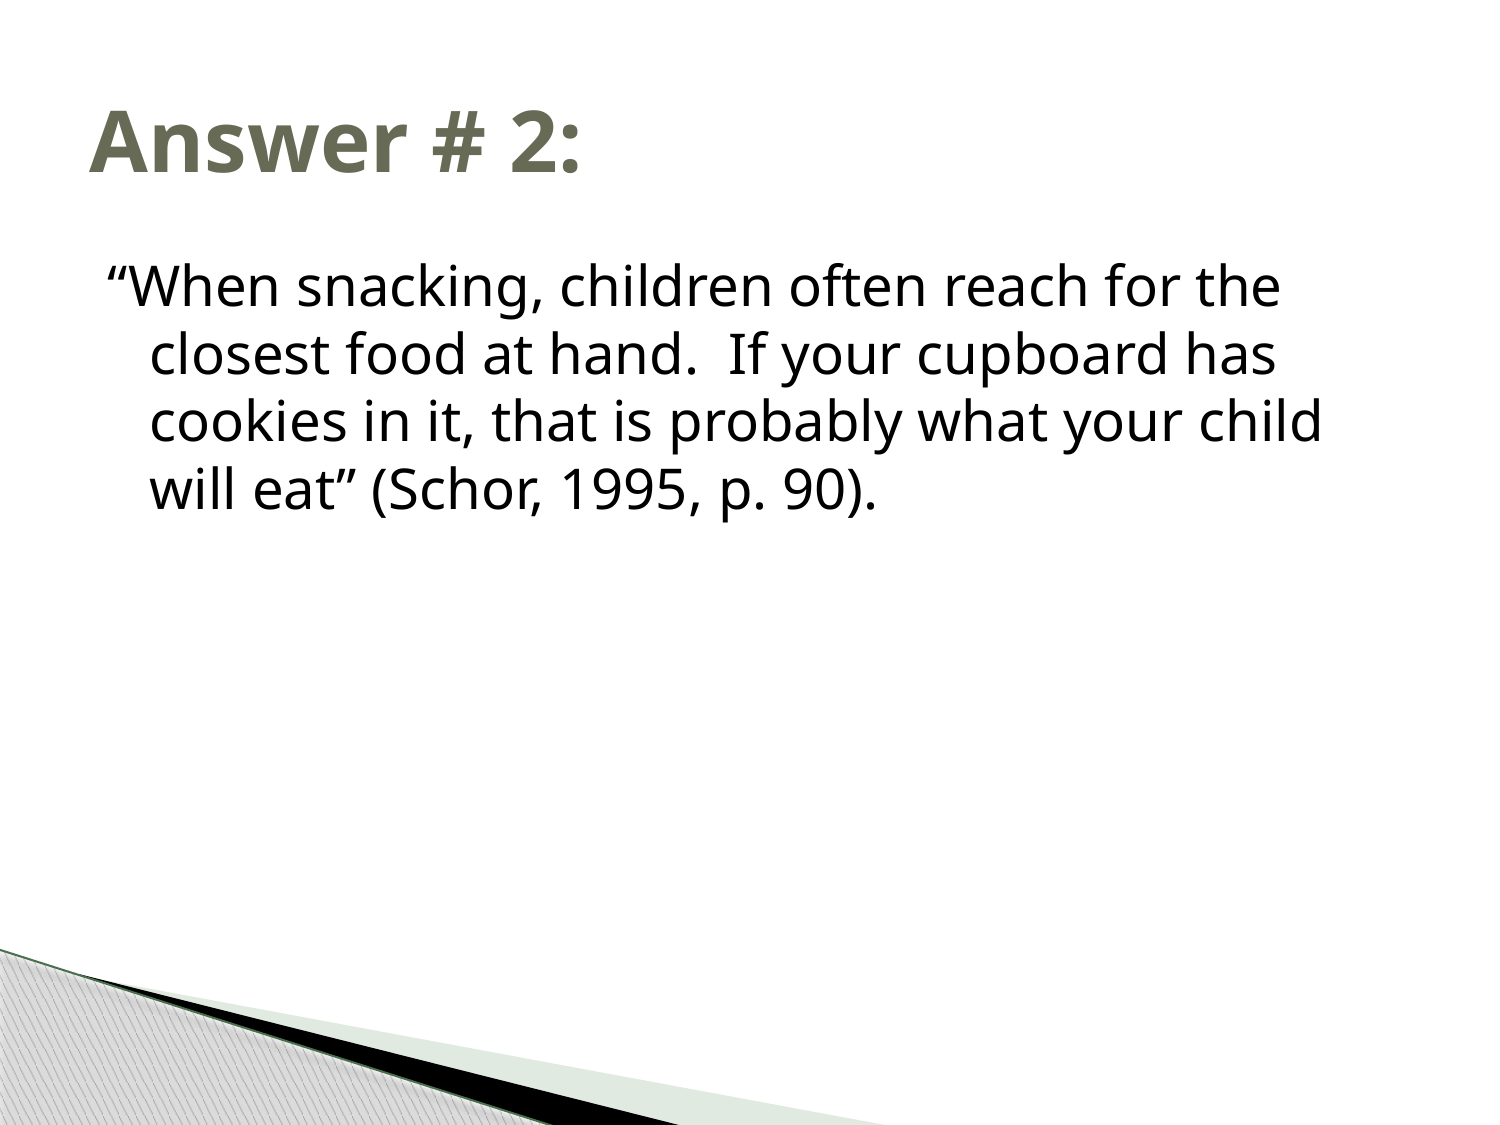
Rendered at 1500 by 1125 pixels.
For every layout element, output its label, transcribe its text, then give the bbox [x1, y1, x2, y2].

title Answer # 2: [75, 45, 1425, 233]
list “When snacking, children often reach for the closest food at hand. If your cupboard has cookies in it, that is probably what your child will eat” (Schor, 1995, p. 90). [75, 243, 1425, 986]
